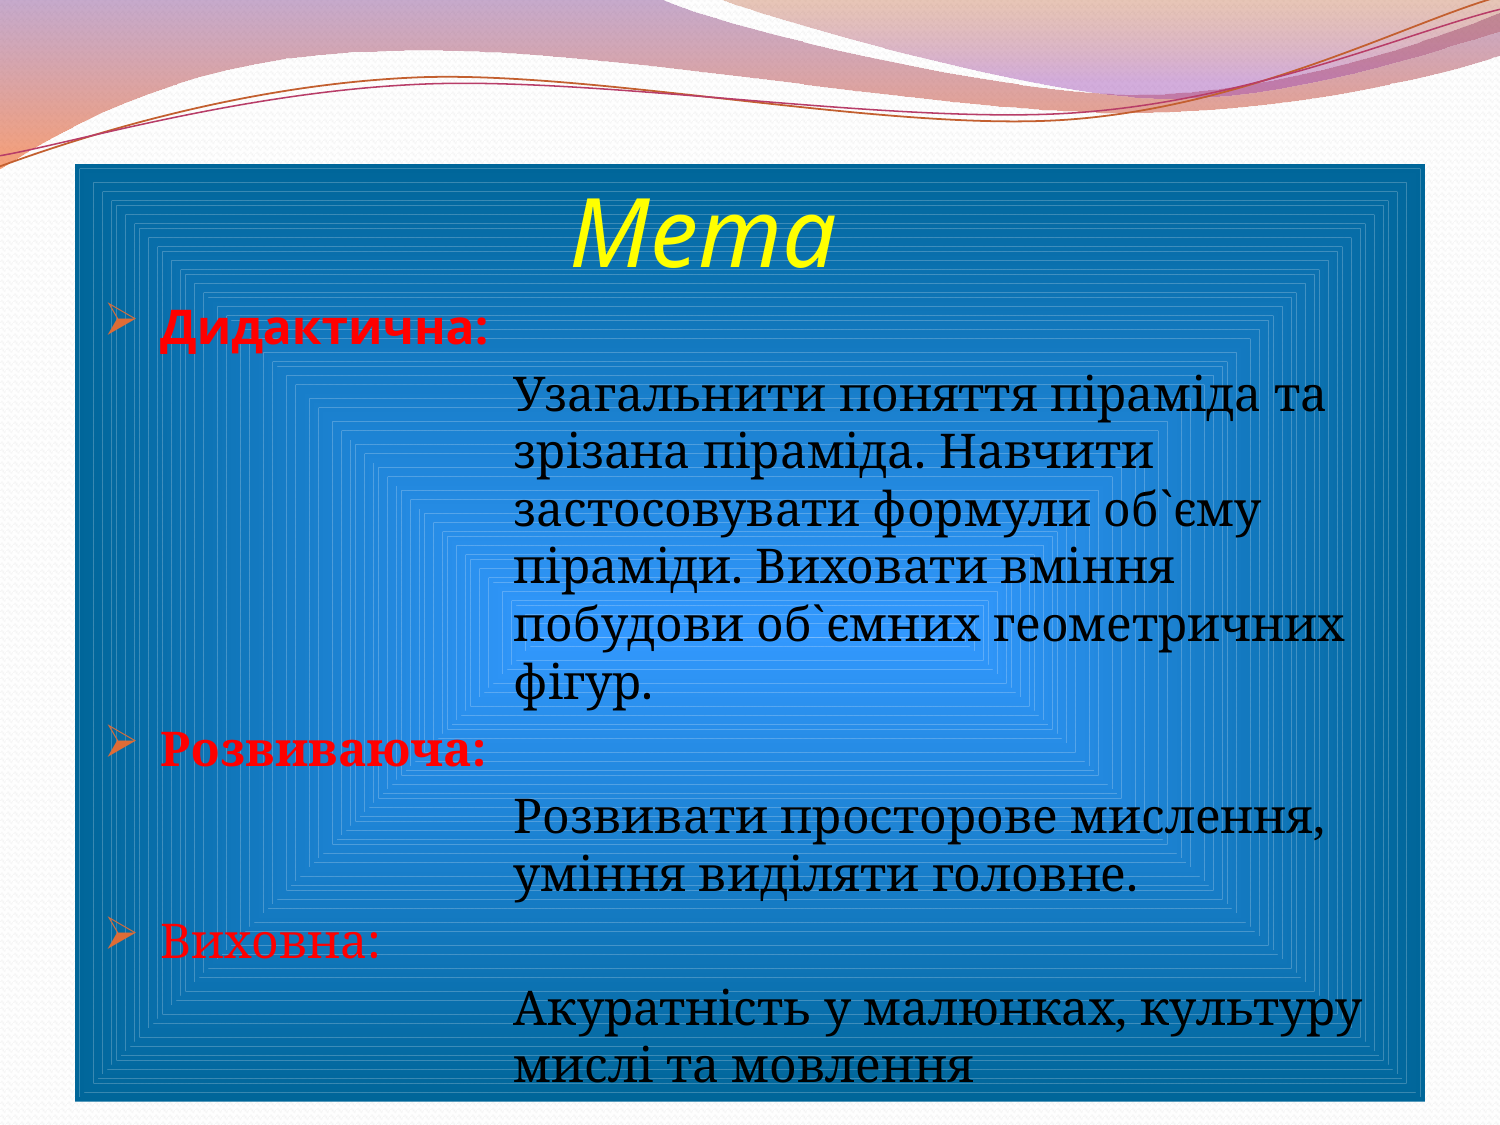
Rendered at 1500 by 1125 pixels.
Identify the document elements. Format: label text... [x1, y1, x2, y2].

list Мета Дидактична: Узагальнити поняття піраміда та зрізана піраміда. Навчити застосовувати формули об`єму піраміди. Виховати вміння побудови об`ємних геометричних фігур. Розвиваюча: Розвивати просторове мислення, уміння виділяти головне. Виховна: Акуратність у малюнках, культуру мислі та мовлення [75, 164, 1425, 1102]
